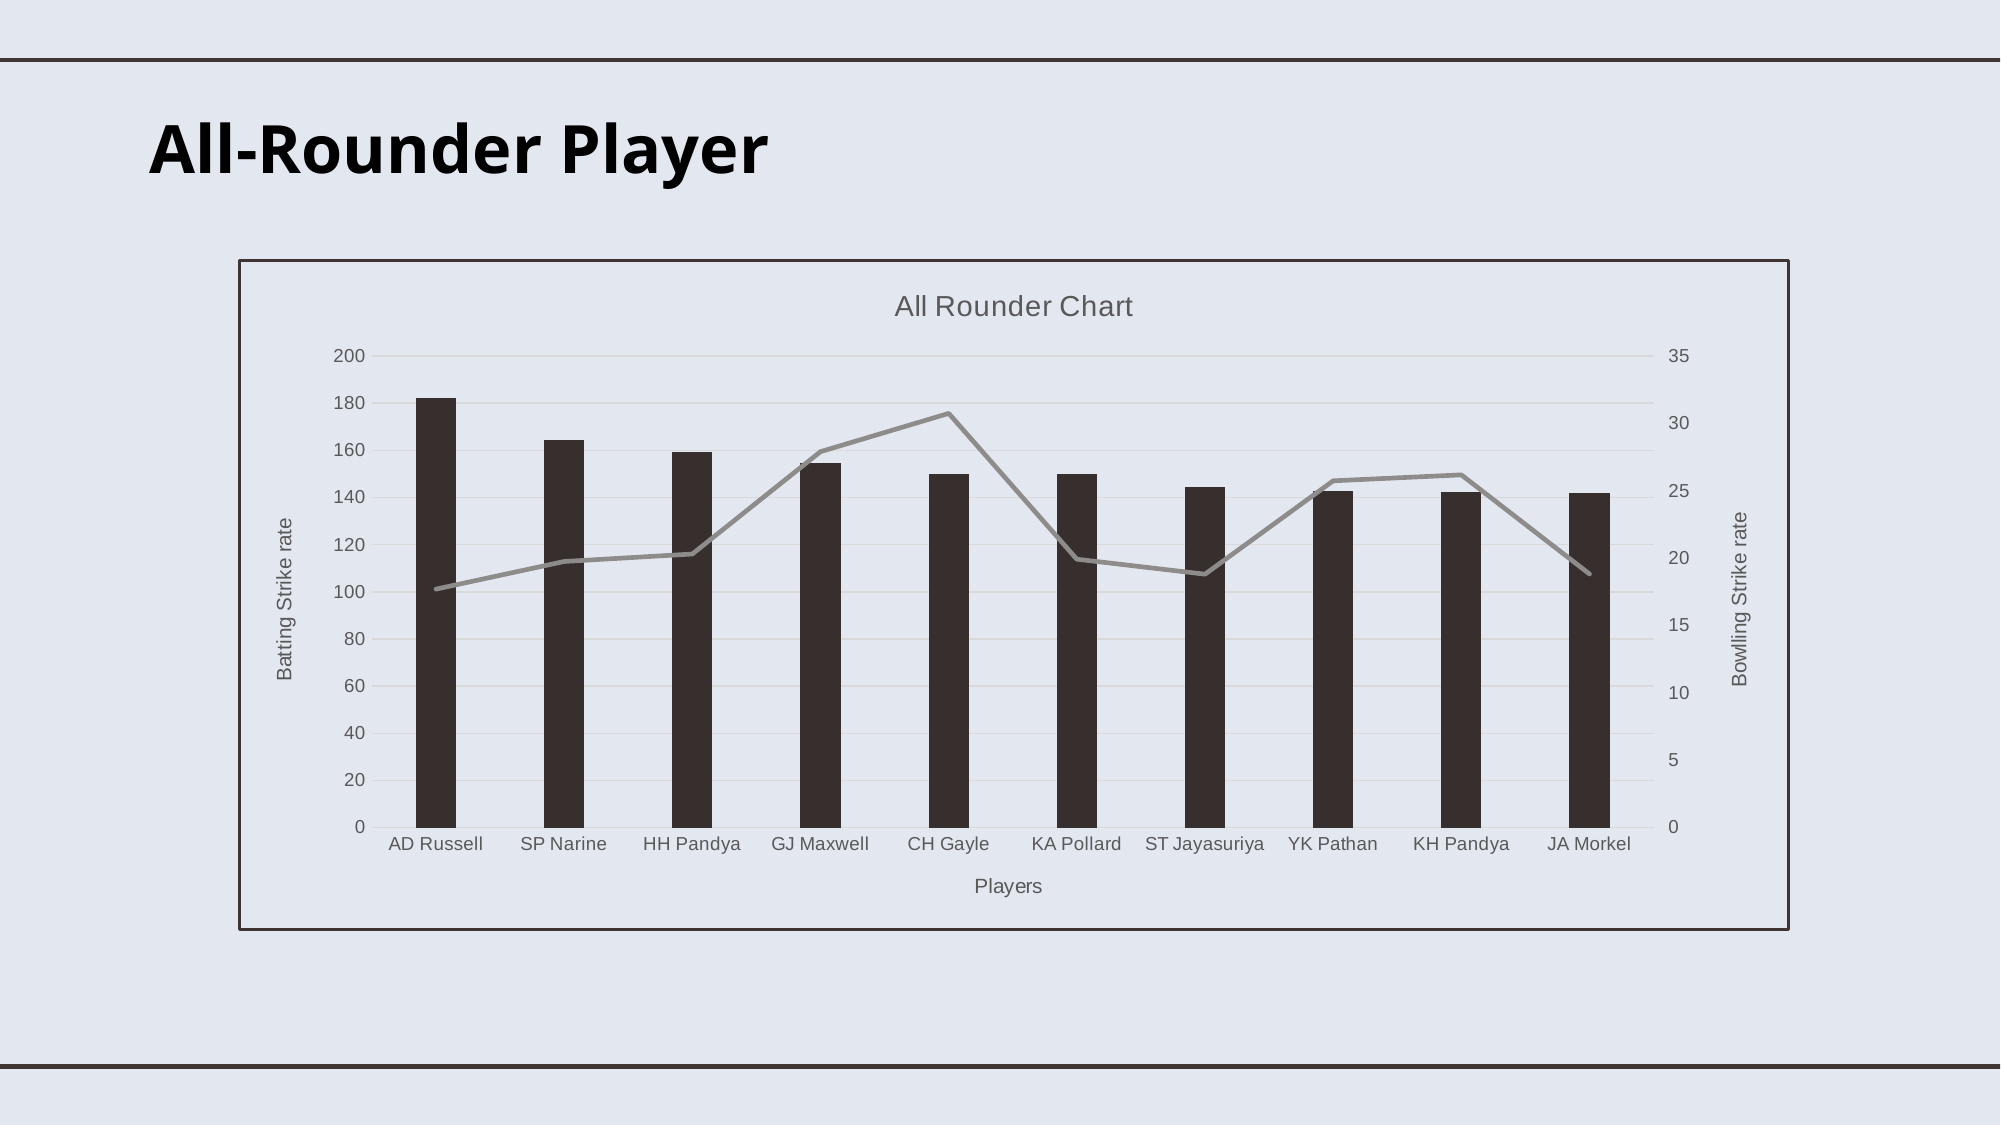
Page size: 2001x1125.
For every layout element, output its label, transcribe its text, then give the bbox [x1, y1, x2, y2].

chart [237, 258, 1790, 932]
title All-Rounder Player [129, 86, 1890, 212]
